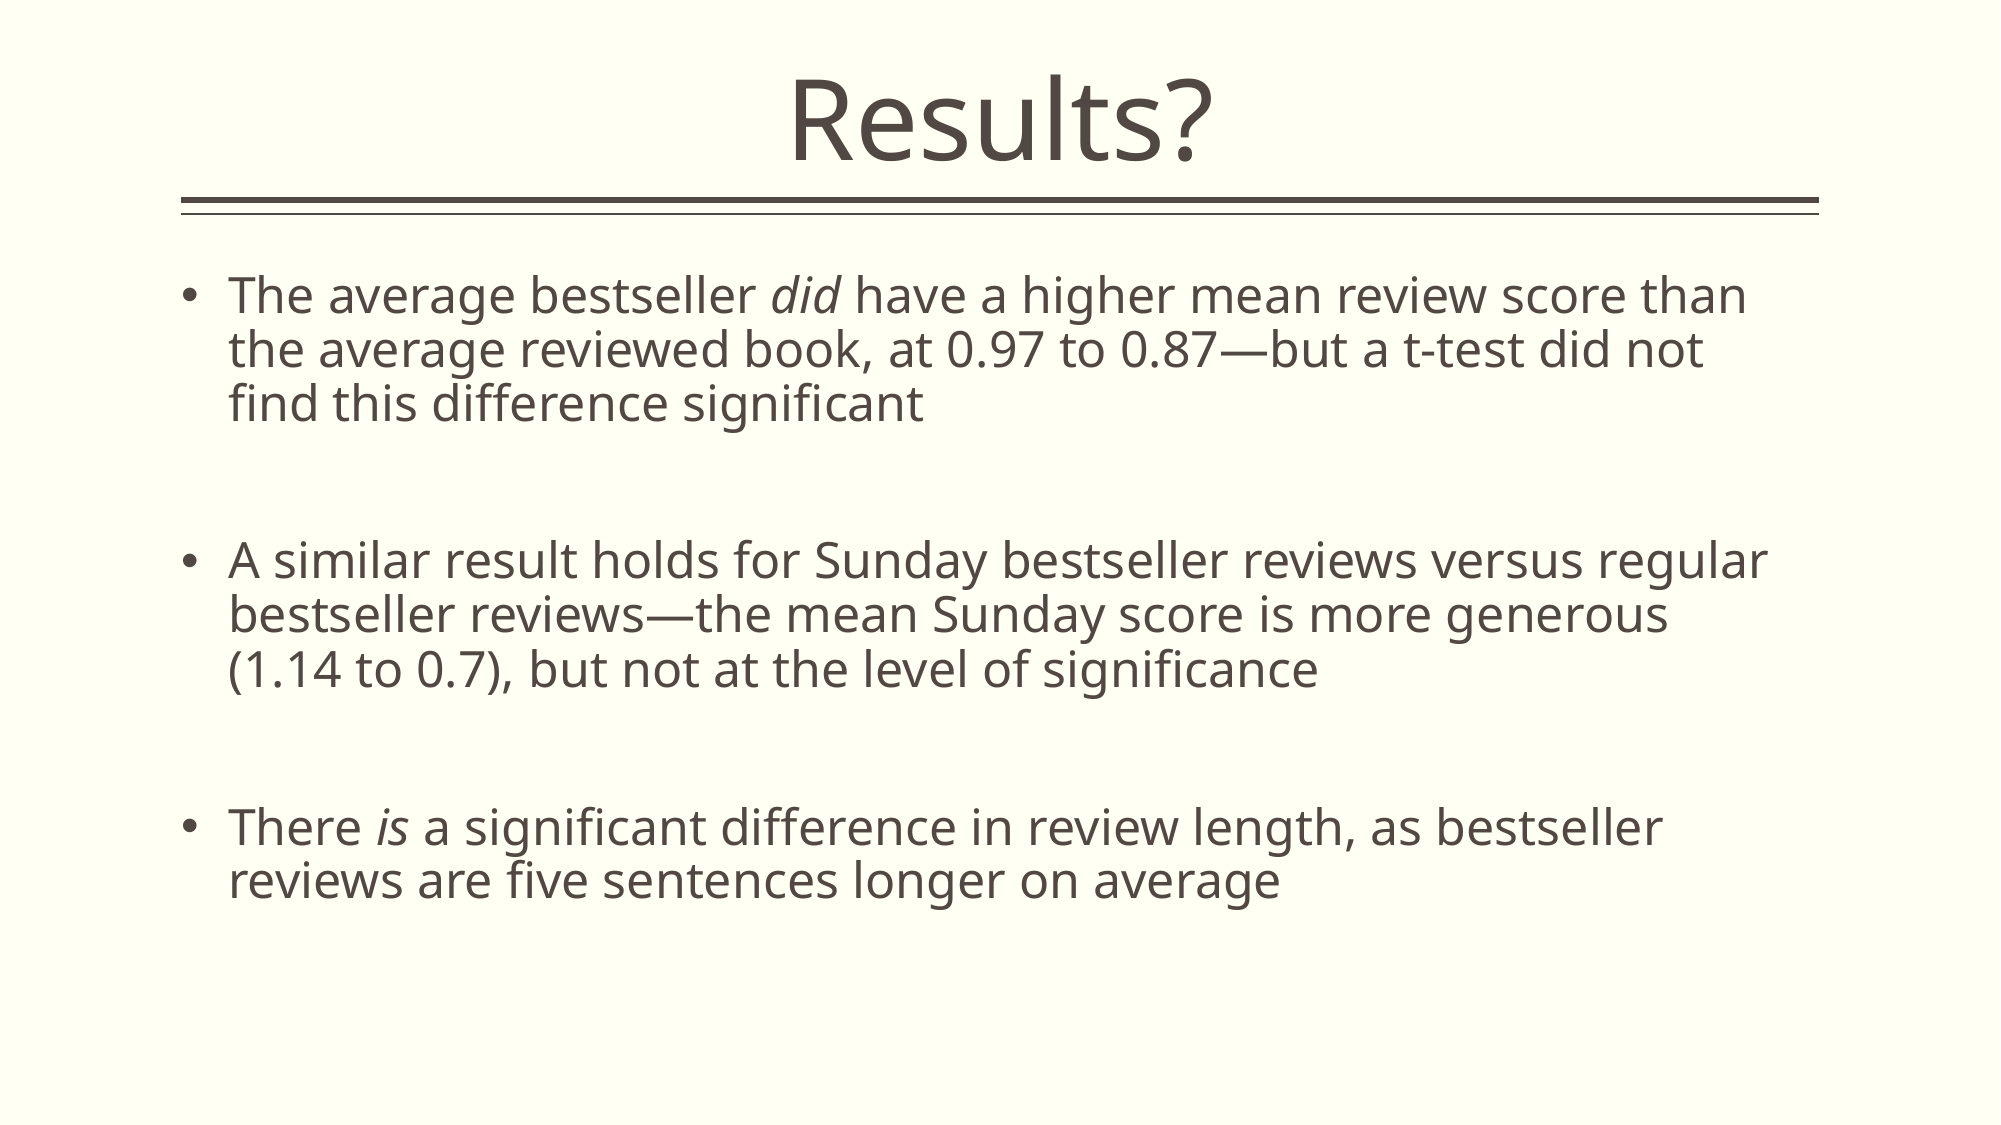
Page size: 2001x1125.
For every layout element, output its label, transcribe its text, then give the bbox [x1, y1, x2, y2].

title Results? [181, 12, 1819, 193]
list The average bestseller did have a higher mean review score than the average reviewed book, at 0.97 to 0.87—but a t-test did not find this difference significant A similar result holds for Sunday bestseller reviews versus regular bestseller reviews—the mean Sunday score is more generous (1.14 to 0.7), but not at the level of significance There is a significant difference in review length, as bestseller reviews are five sentences longer on average [181, 262, 1780, 1013]
